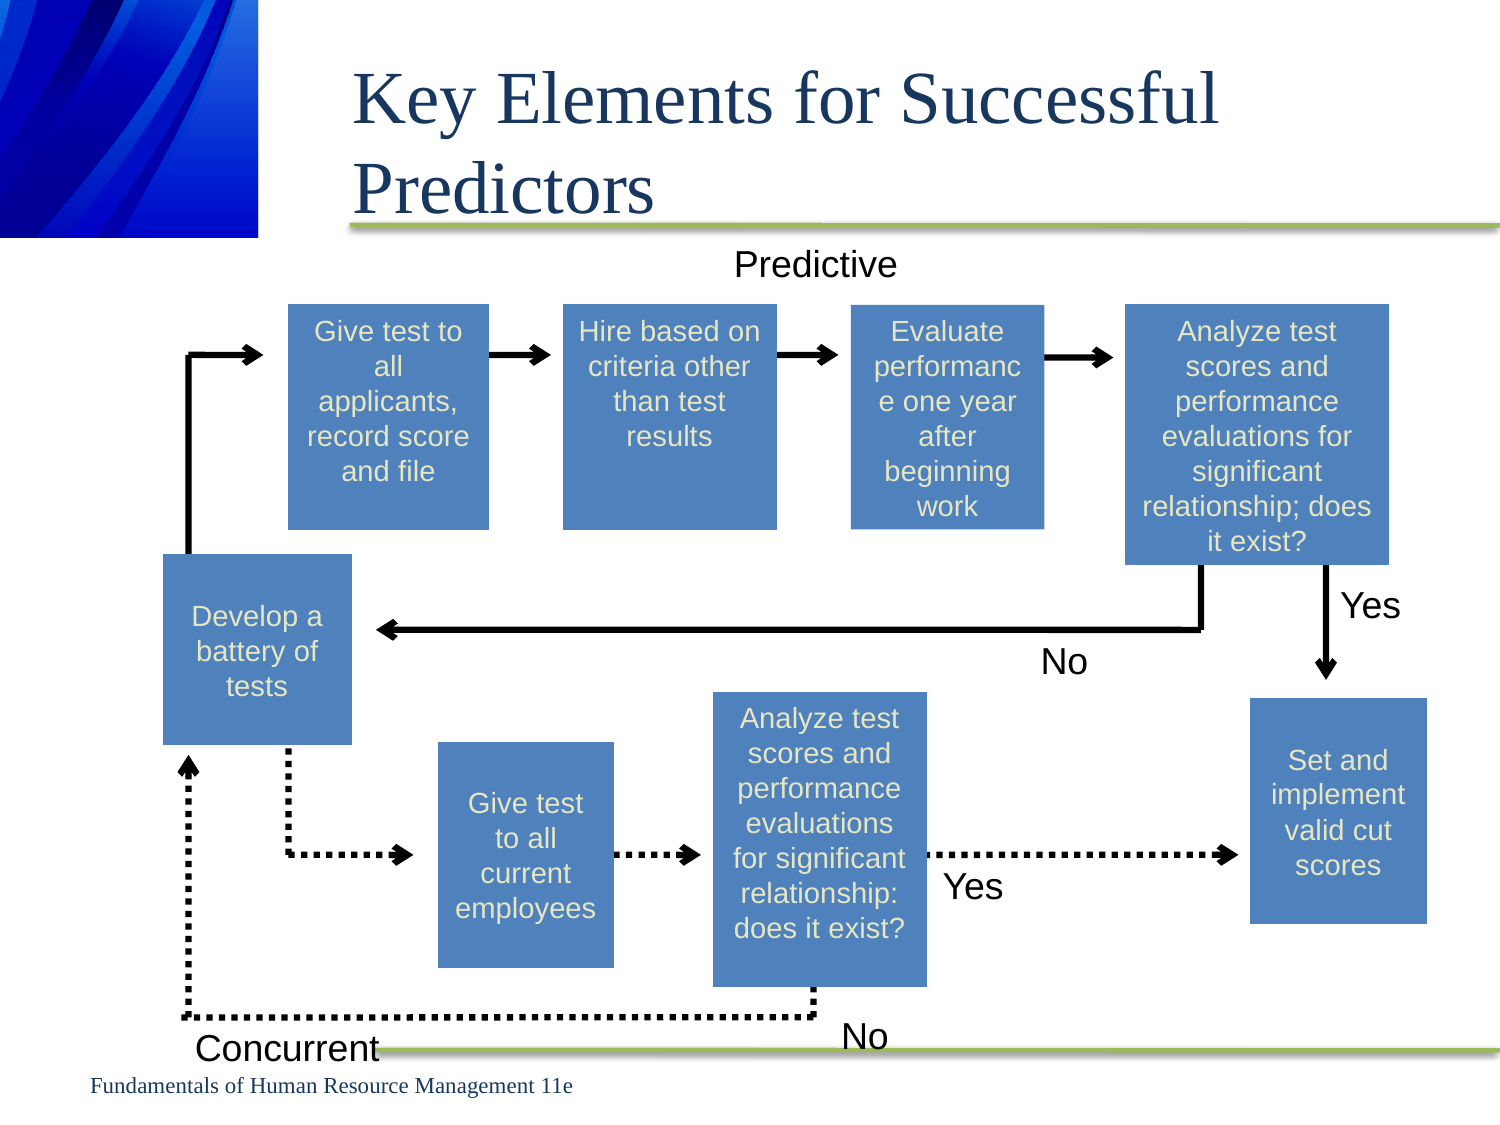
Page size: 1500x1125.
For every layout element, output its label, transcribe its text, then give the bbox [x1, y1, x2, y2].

footer Fundamentals of Human Resource Management 11e [75, 1042, 739, 1125]
text_box Analyze test scores and performance evaluations for significant relationship: does it exist? [713, 692, 926, 987]
title Key Elements for Successful Predictors [337, 44, 1426, 233]
text_box [375, 622, 1025, 638]
text_box [188, 347, 264, 363]
text_box Concurrent [180, 1016, 395, 1042]
text_box Give test to all current employees [438, 742, 614, 967]
text_box Develop a battery of tests [163, 554, 351, 745]
text_box Predictive [719, 232, 913, 292]
text_box Set and implement valid cut scores [1250, 698, 1426, 924]
text_box No [1025, 629, 1114, 690]
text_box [850, 304, 1114, 530]
text_box [396, 847, 414, 863]
text_box Yes [927, 854, 1019, 915]
text_box [181, 754, 196, 770]
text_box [288, 304, 552, 532]
picture [0, 0, 259, 238]
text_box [563, 304, 839, 532]
text_box Yes [1325, 573, 1417, 634]
text_box [686, 847, 701, 863]
text_box [1318, 634, 1334, 680]
text_box Analyze test scores and performance evaluations for significant relationship; does it exist? [1126, 304, 1389, 565]
text_box No [826, 1004, 904, 1065]
